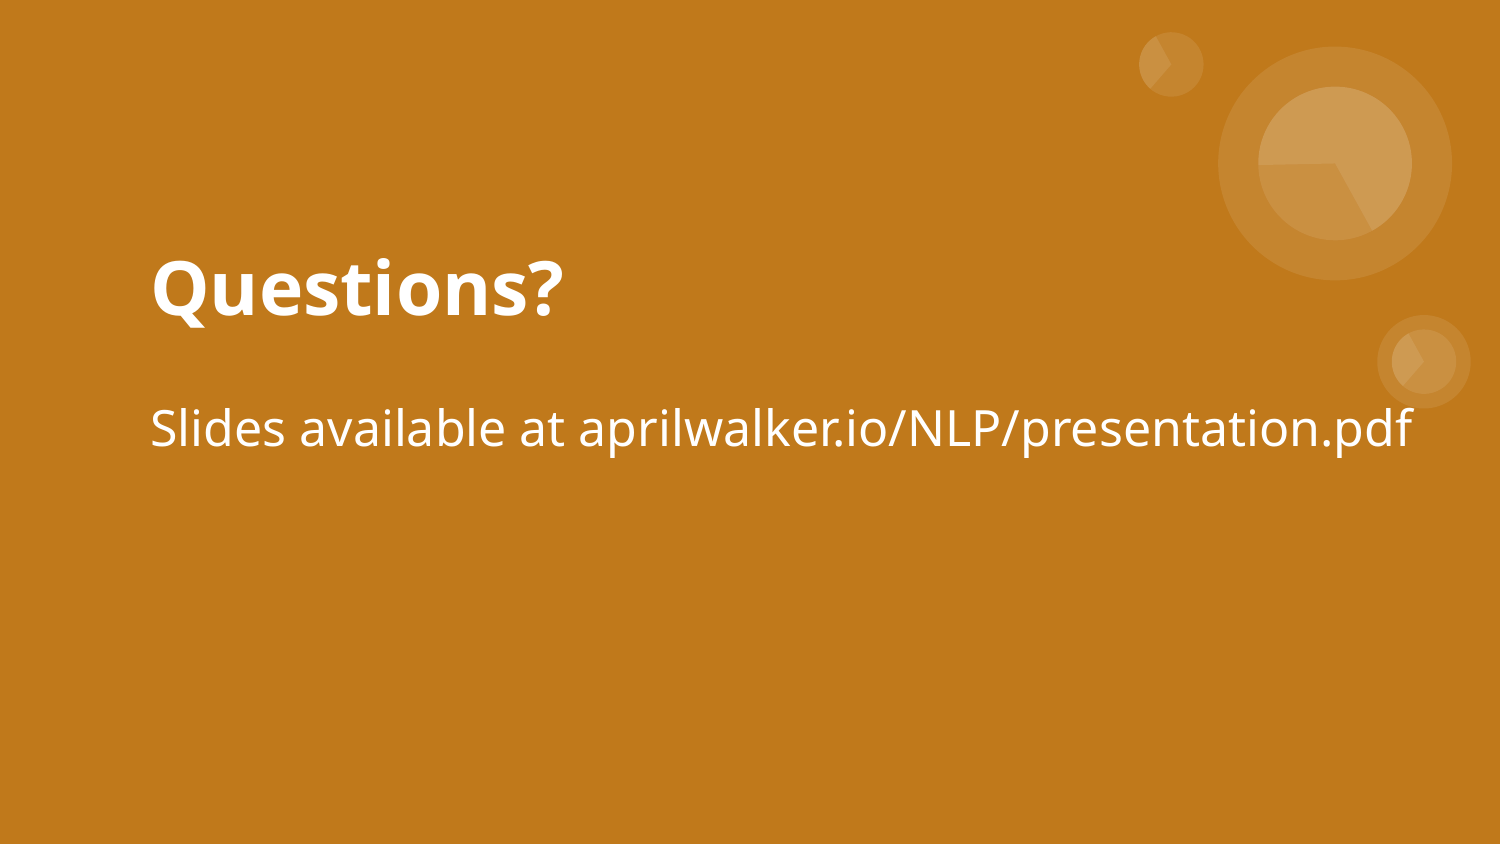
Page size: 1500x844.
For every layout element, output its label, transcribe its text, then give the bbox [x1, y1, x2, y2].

title Slides available at aprilwalker.io/NLP/presentation.pdf [135, 343, 1500, 511]
title Questions? [135, 59, 1097, 343]
